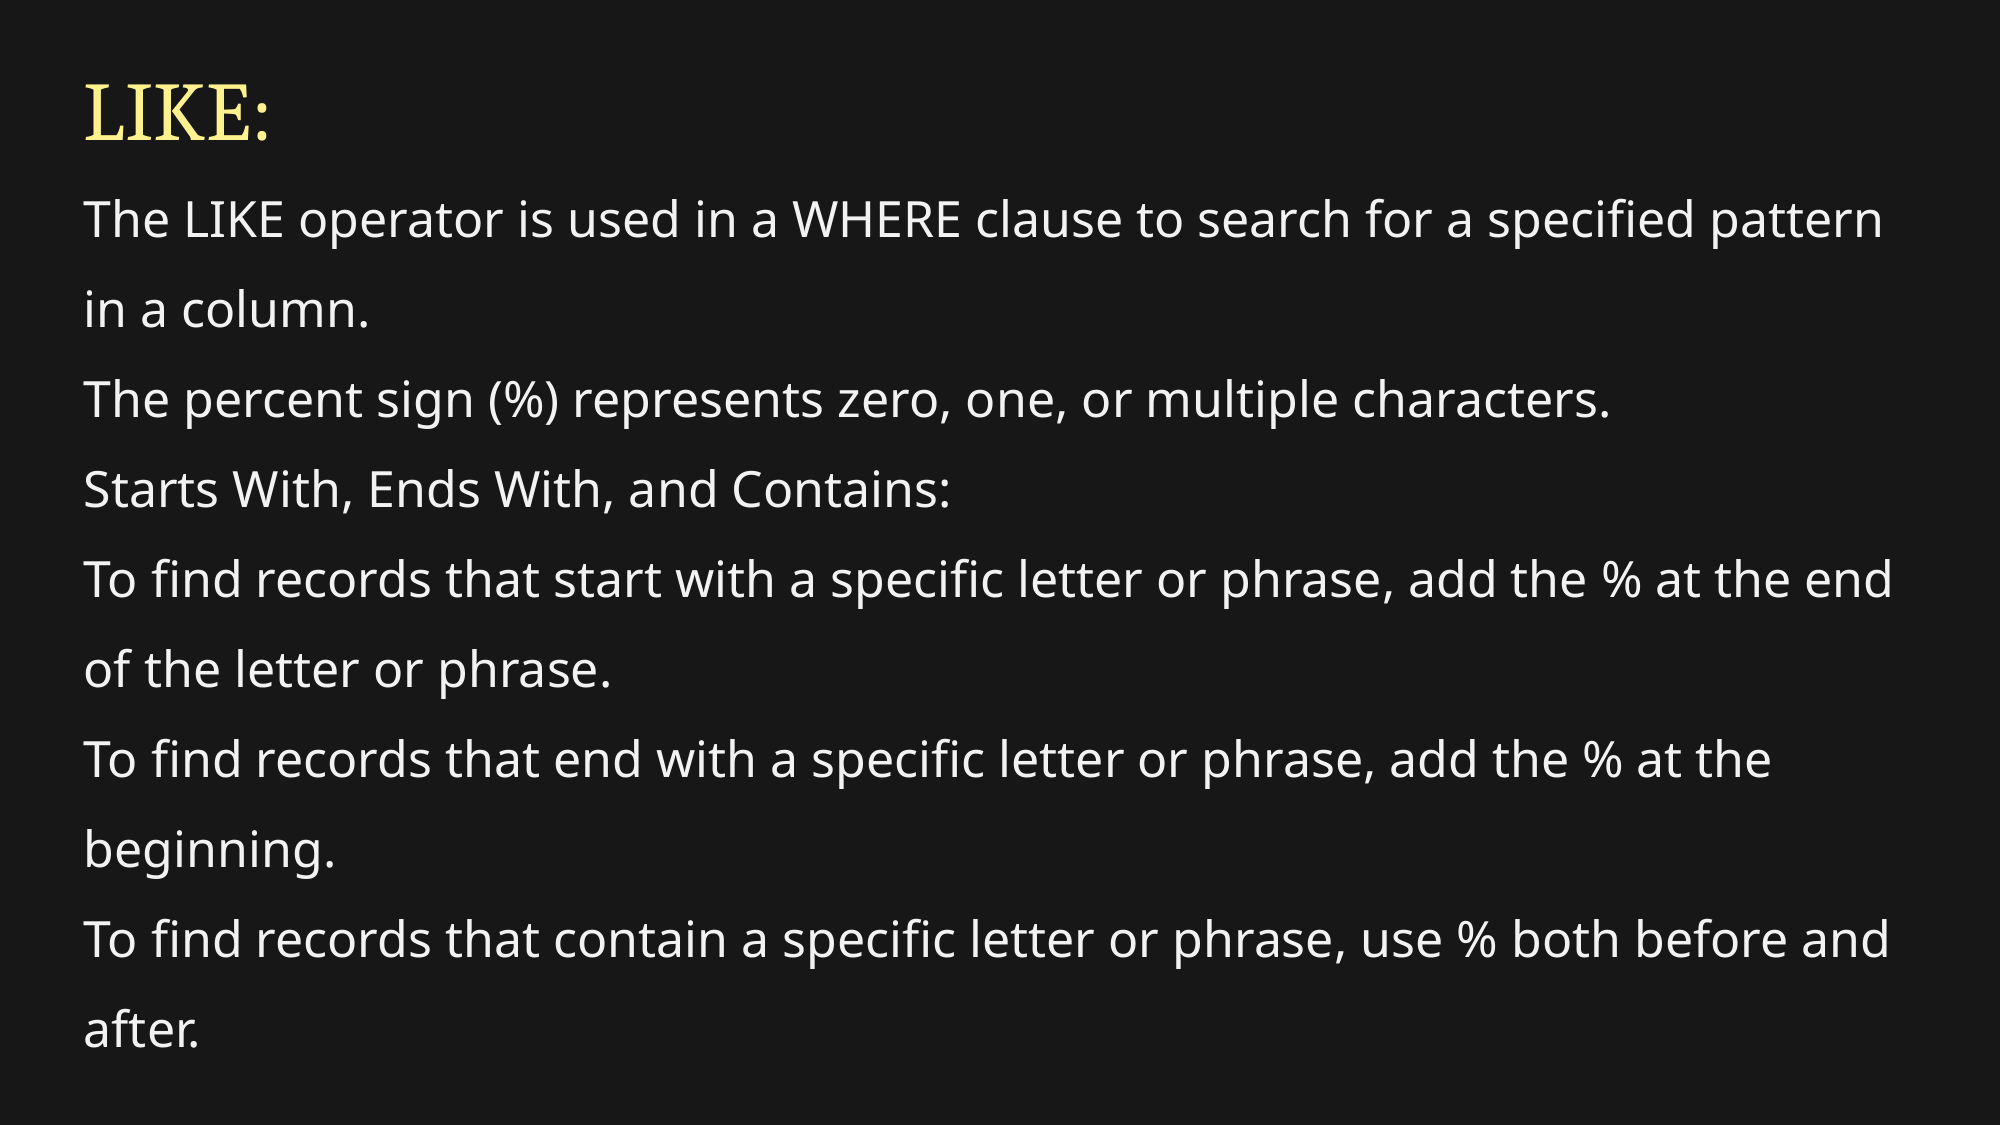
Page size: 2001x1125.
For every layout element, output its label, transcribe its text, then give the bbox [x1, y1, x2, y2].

text_box LIKE: The LIKE operator is used in a WHERE clause to search for a specified pattern in a column. The percent sign (%) represents zero, one, or multiple characters. Starts With, Ends With, and Contains: To find records that start with a specific letter or phrase, add the % at the end of the letter or phrase. To find records that end with a specific letter or phrase, add the % at the beginning. To find records that contain a specific letter or phrase, use % both before and after. [68, 0, 1932, 1065]
